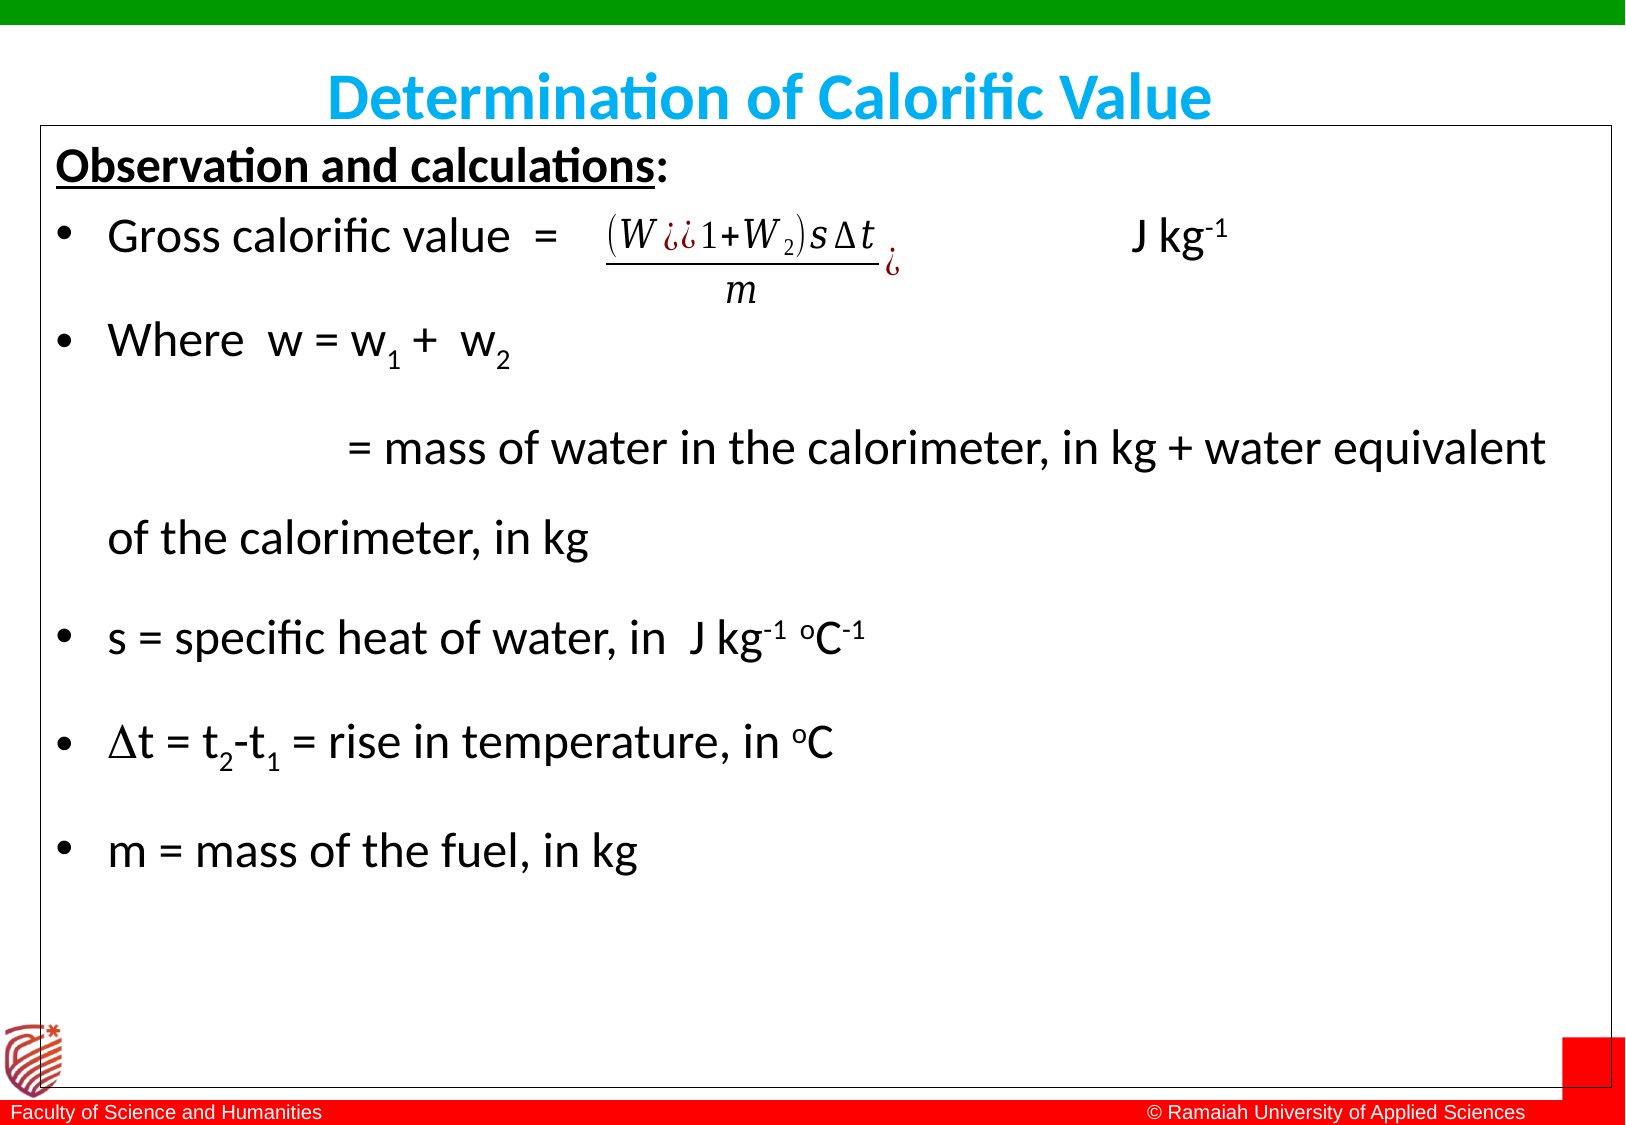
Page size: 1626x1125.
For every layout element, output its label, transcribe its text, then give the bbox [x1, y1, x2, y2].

title Determination of Calorific Value [81, 45, 1476, 125]
list Observation and calculations: Gross calorific value = J kg-1 Where w = w1 + w2 = mass of water in the calorimeter, in kg + water equivalent of the calorimeter, in kg s = specific heat of water, in J kg-1 oC-1 t = t2-t1 = rise in temperature, in oC m = mass of the fuel, in kg [40, 125, 1612, 1088]
picture [0, 1013, 69, 1100]
